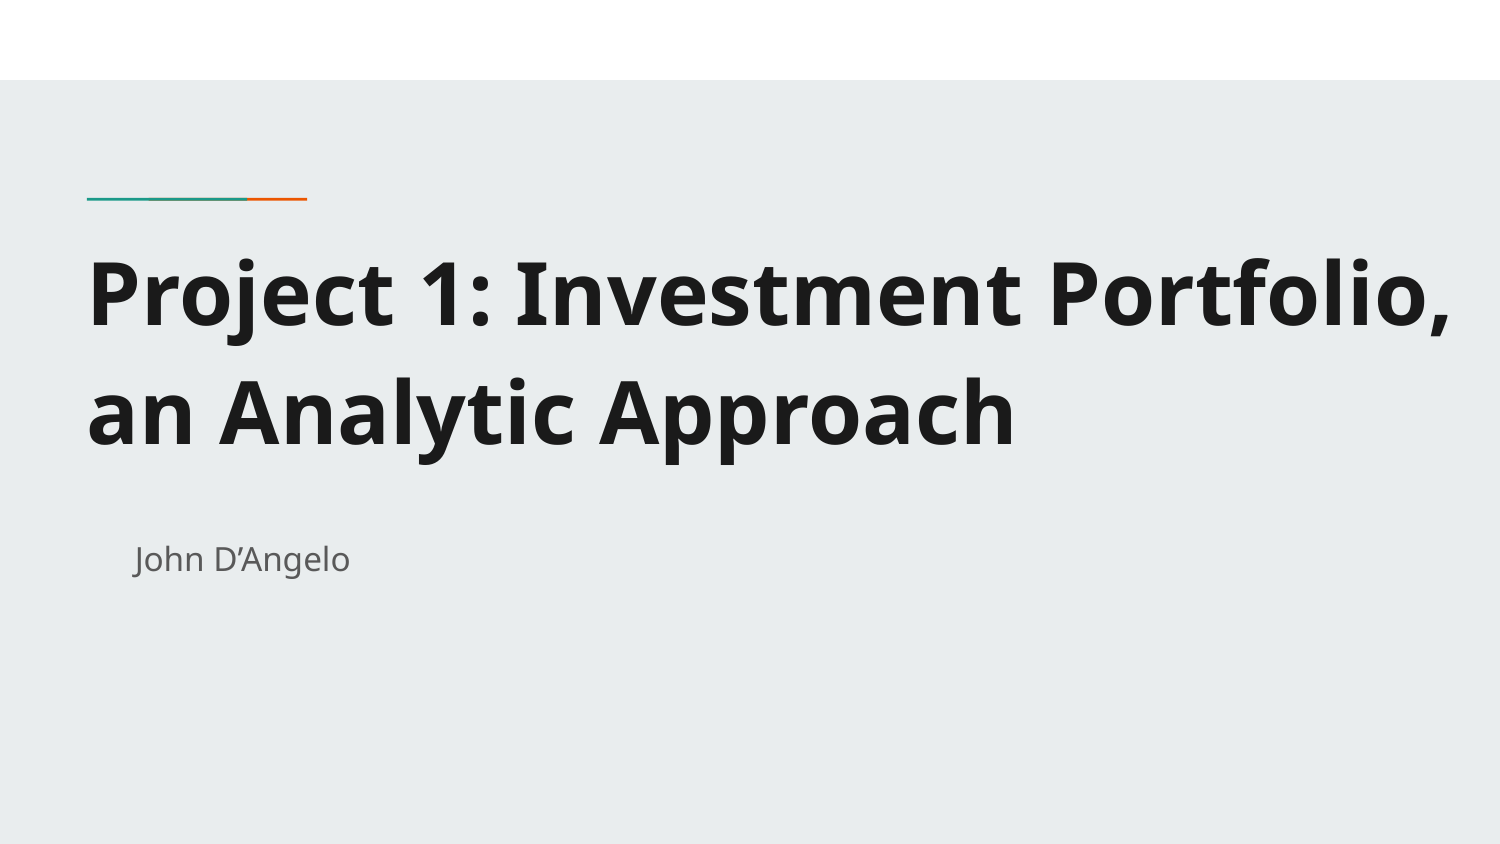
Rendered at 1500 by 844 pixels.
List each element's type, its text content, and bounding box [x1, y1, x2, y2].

title Project 1: Investment Portfolio, an Analytic Approach [71, 216, 1483, 578]
subtitle John D’Angelo [119, 520, 1381, 610]
